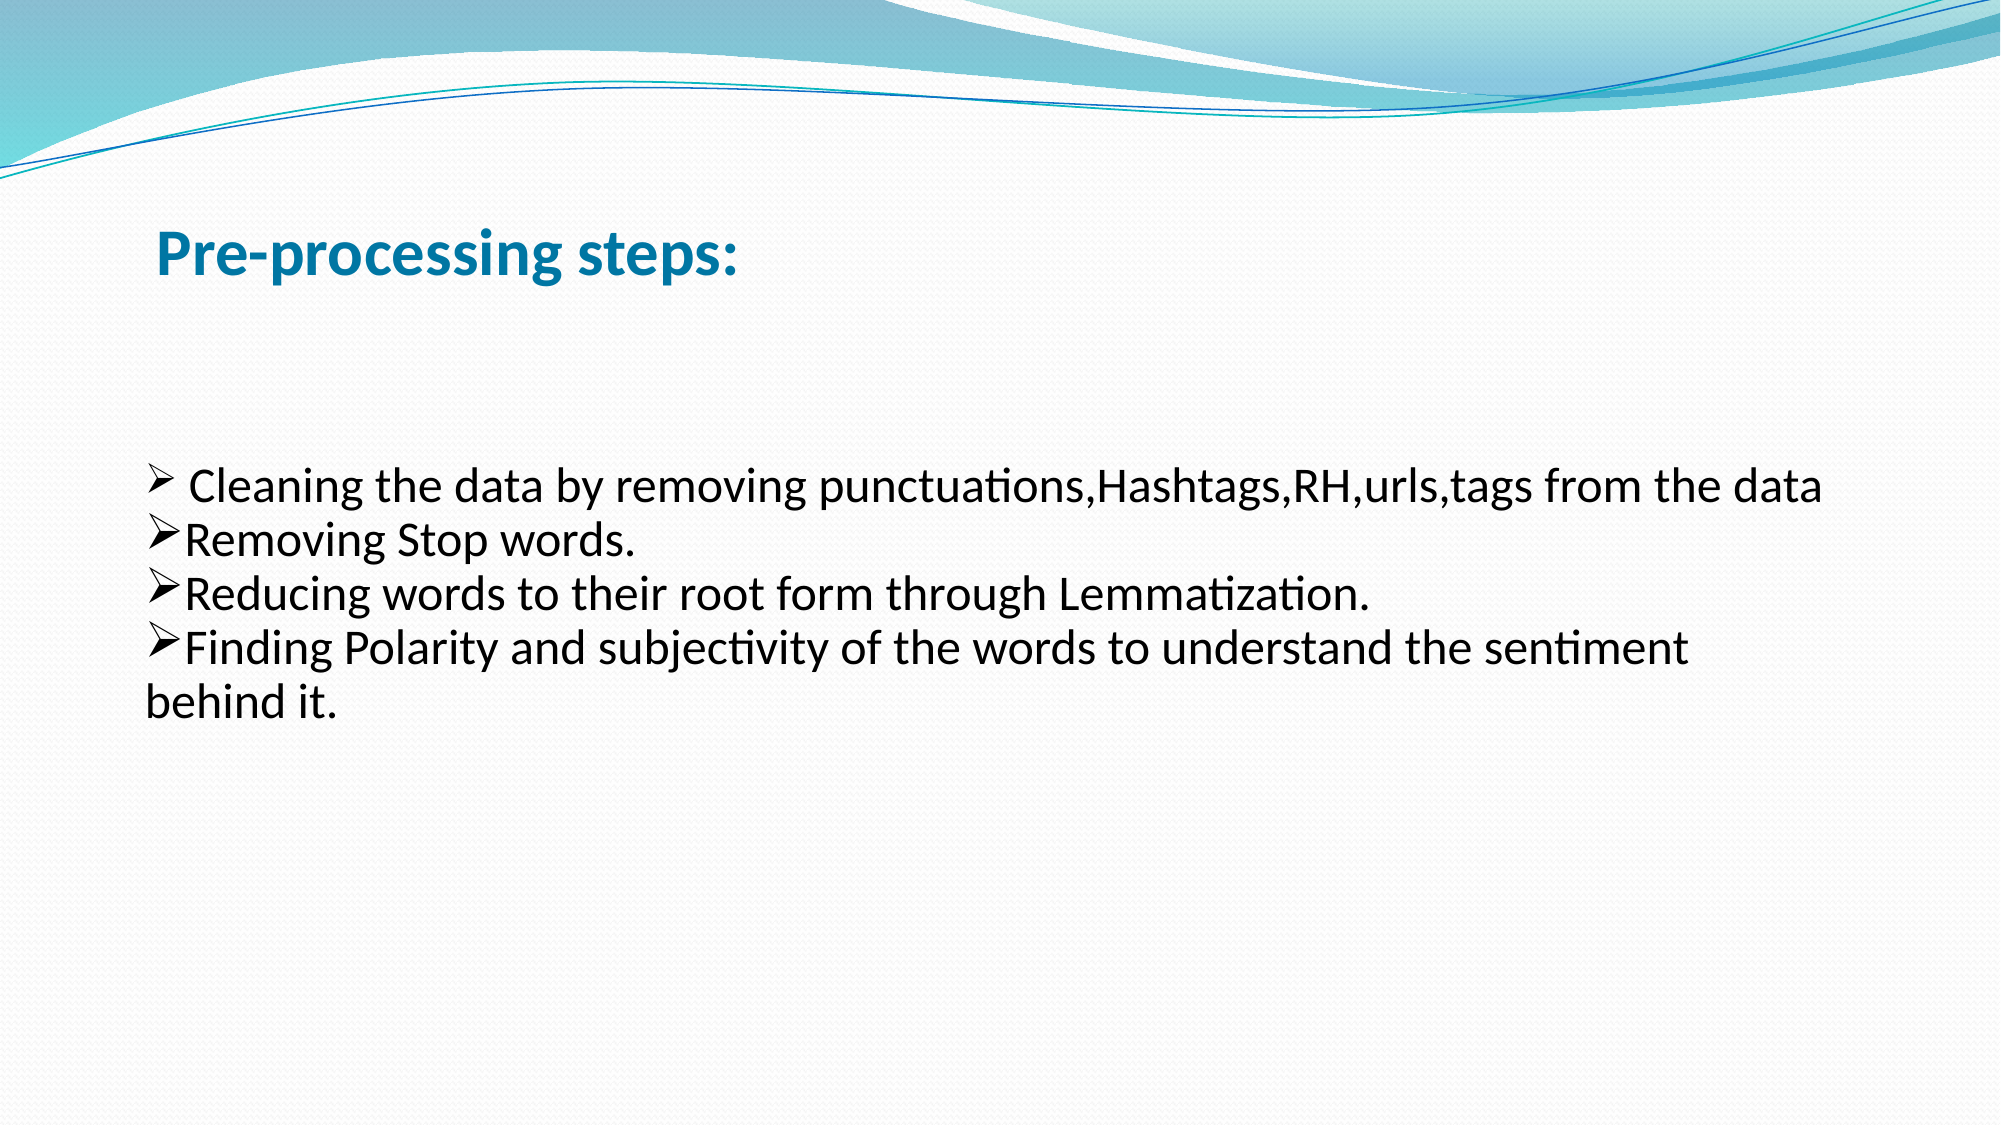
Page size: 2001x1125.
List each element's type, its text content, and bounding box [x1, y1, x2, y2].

text_box Pre-processing steps: [142, 210, 1867, 322]
text_box Cleaning the data by removing punctuations,Hashtags,RH,urls,tags from the data Removing Stop words. Reducing words to their root form through Lemmatization. Finding Polarity and subjectivity of the words to understand the sentiment behind it. [130, 452, 1856, 850]
